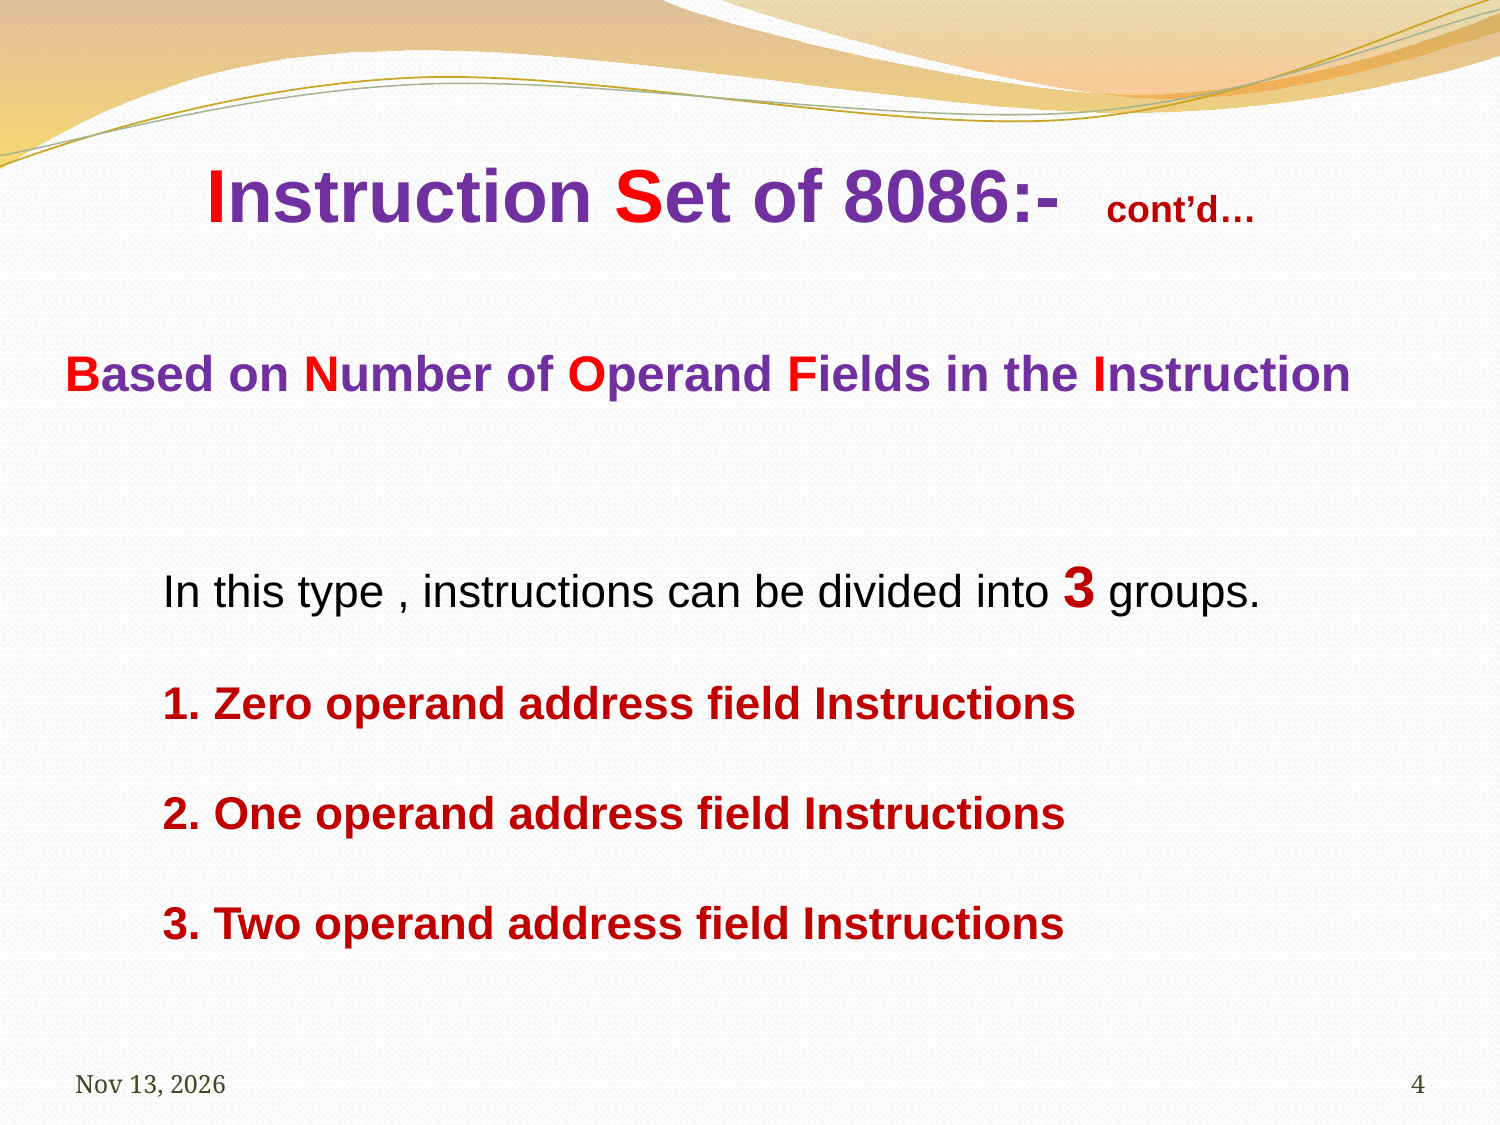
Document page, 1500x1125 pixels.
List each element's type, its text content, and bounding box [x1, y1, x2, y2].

text_box Based on Number of Operand Fields in the Instruction [50, 334, 1438, 410]
slide_number 7-Jan-19 [75, 1042, 425, 1103]
text_box In this type , instructions can be divided into 3 groups. 1. Zero operand address field Instructions 2. One operand address field Instructions 3. Two operand address field Instructions [147, 486, 1277, 956]
text_box Instruction Set of 8086:- cont’d… [191, 140, 1272, 245]
slide_number 4 [1299, 1042, 1425, 1103]
